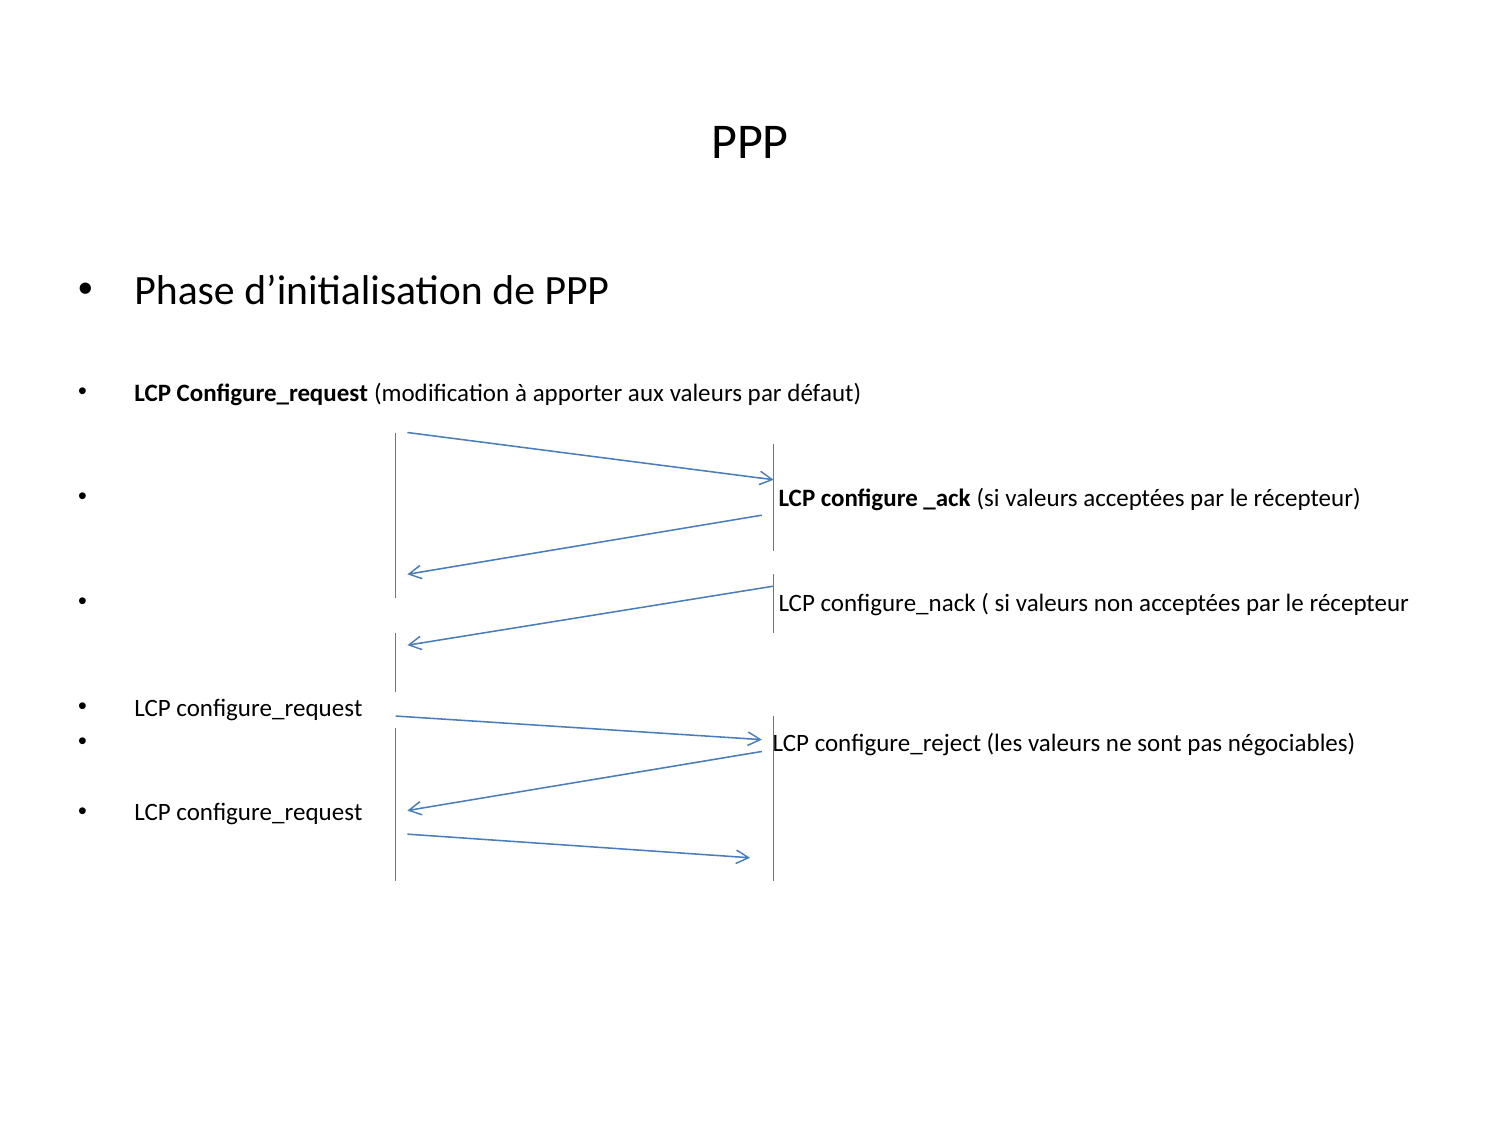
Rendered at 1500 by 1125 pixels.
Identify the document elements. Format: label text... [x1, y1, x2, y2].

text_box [407, 514, 763, 575]
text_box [407, 833, 751, 858]
list Phase d’initialisation de PPP LCP Configure_request (modification à apporter aux valeurs par défaut) LCP configure _ack (si valeurs acceptées par le récepteur) LCP configure_nack ( si valeurs non acceptées par le récepteur LCP configure_request LCP configure_reject (les valeurs ne sont pas négociables) LCP configure_request [63, 255, 1471, 1005]
title PPP [75, 45, 1425, 233]
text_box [407, 585, 774, 646]
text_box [407, 432, 774, 480]
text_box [395, 715, 763, 740]
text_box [407, 751, 763, 811]
